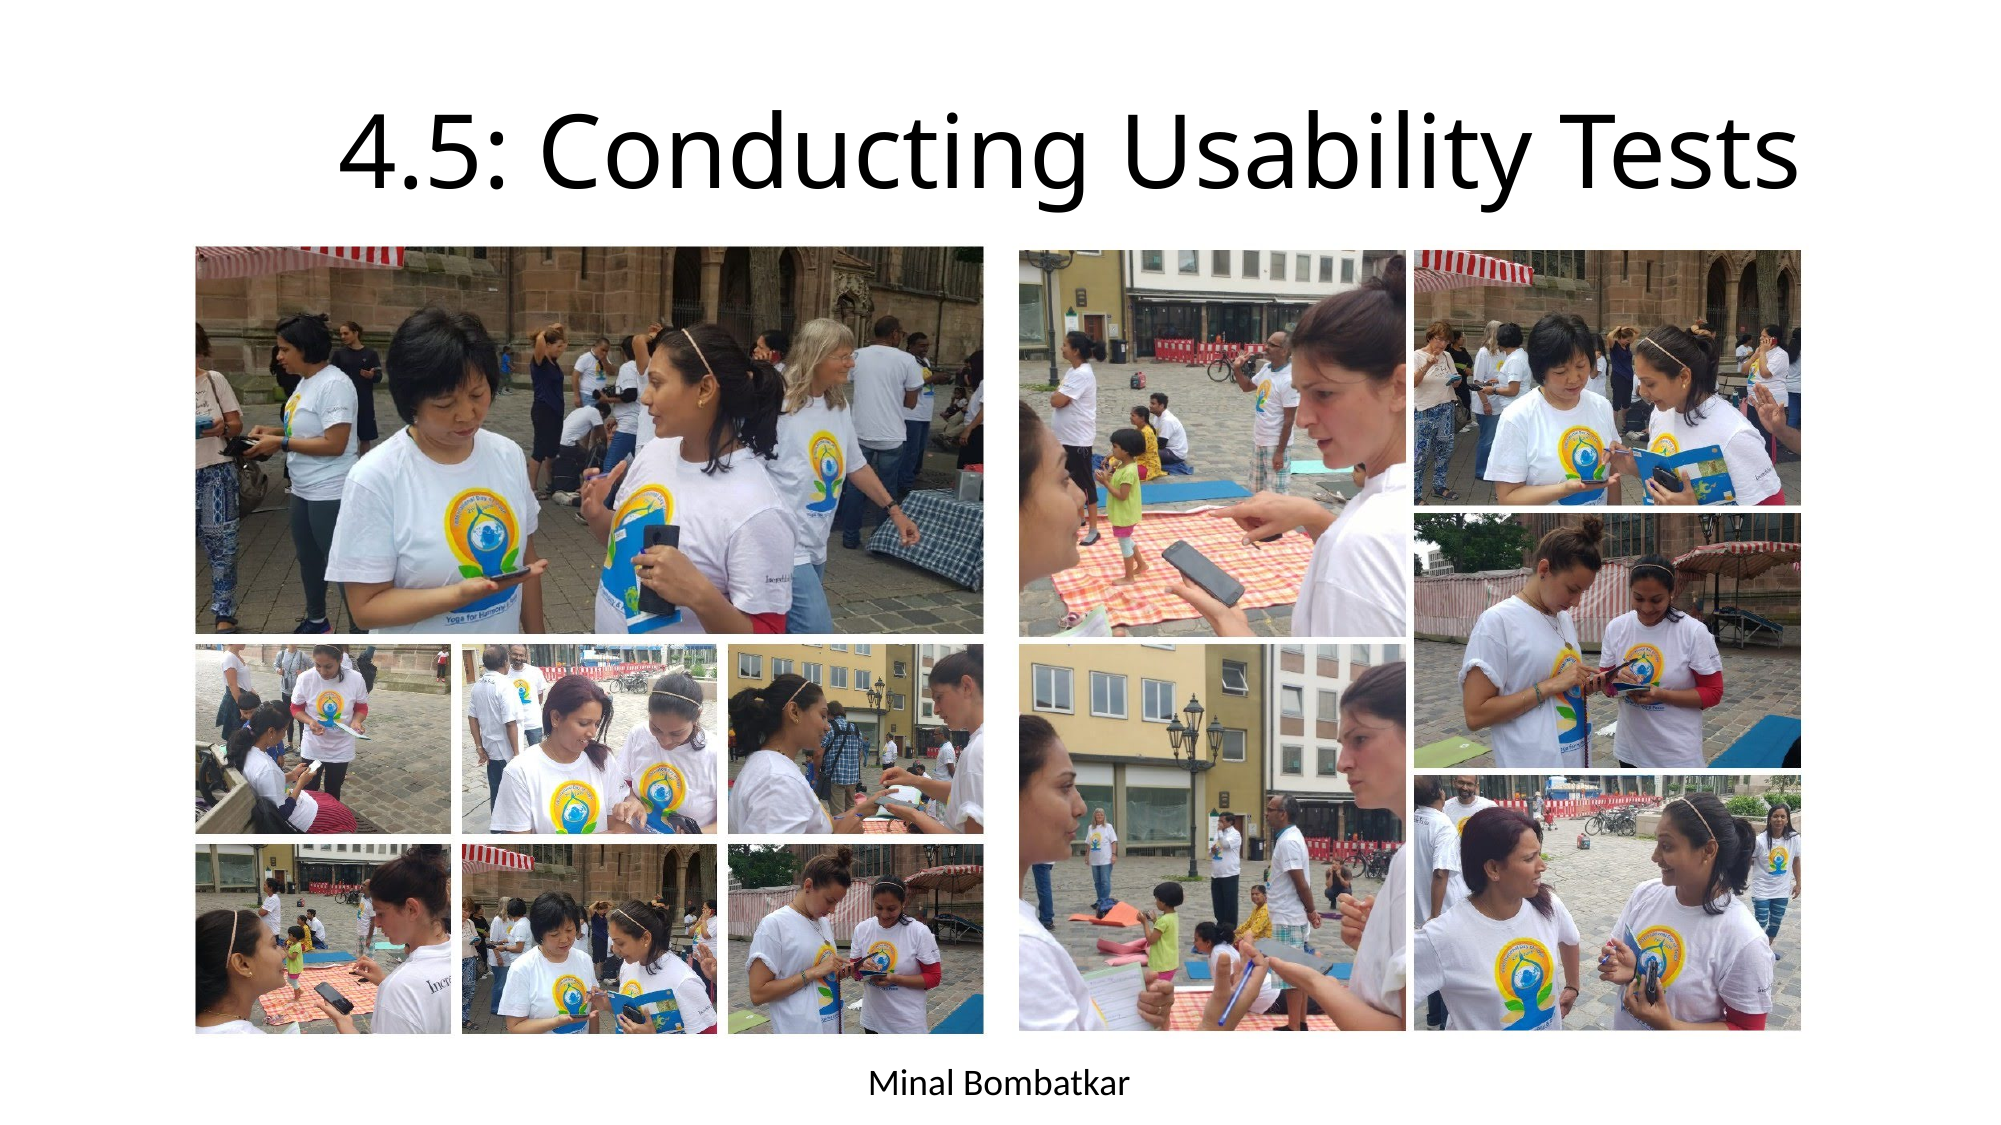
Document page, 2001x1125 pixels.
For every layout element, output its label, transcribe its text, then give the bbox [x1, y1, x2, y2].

text_box Minal Bombatkar [853, 1051, 1147, 1111]
picture [179, 230, 1821, 1051]
title 4.5: Conducting Usability Tests [320, 74, 1821, 230]
